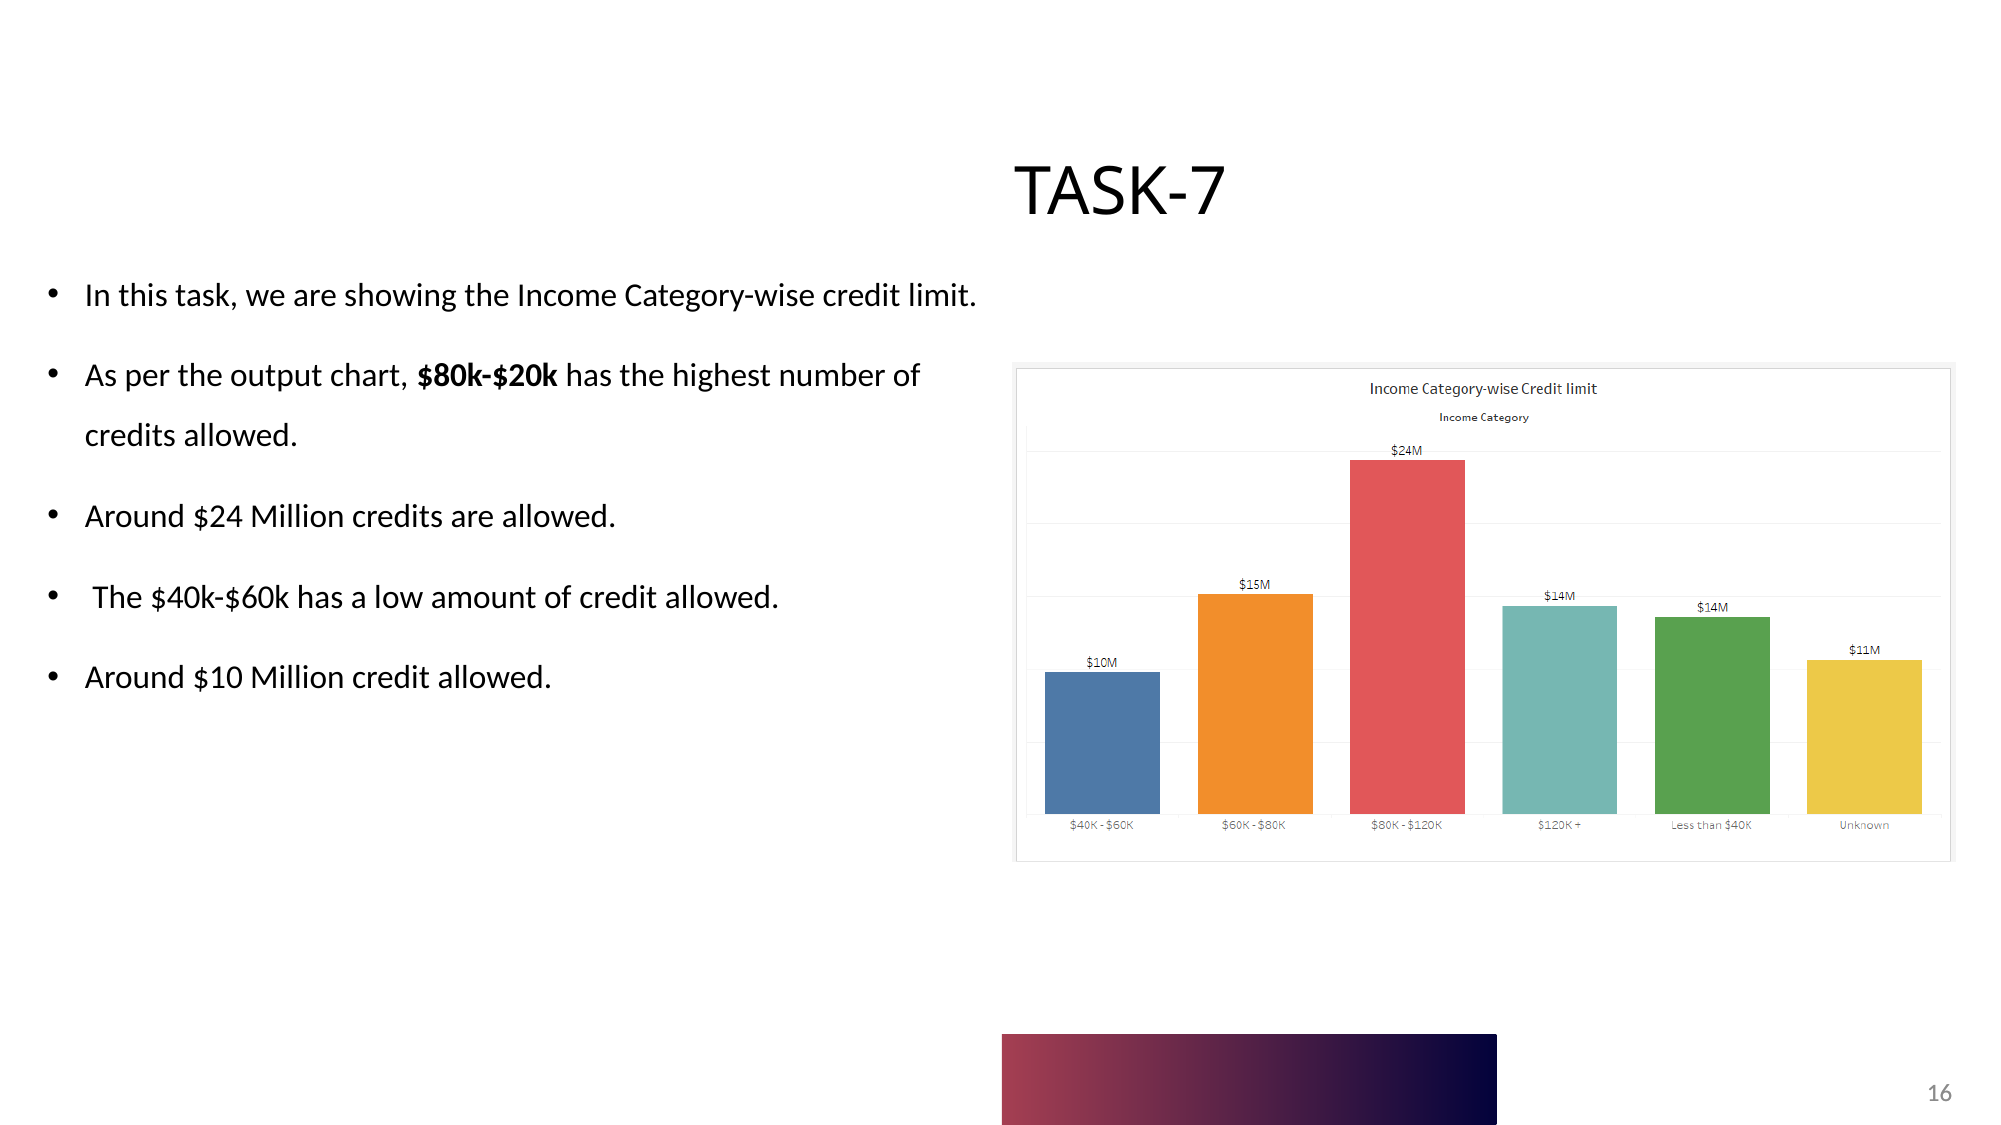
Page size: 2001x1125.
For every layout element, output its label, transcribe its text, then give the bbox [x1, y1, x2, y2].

slide_number 16 [1894, 1061, 1968, 1121]
picture [1012, 362, 1956, 862]
title Task-7 [999, 100, 1968, 246]
list In this task, we are showing the Income Category-wise credit limit. As per the output chart, $80k-$20k has the highest number of credits allowed. Around $24 Million credits are allowed. The $40k-$60k has a low amount of credit allowed. Around $10 Million credit allowed. [32, 245, 1000, 980]
